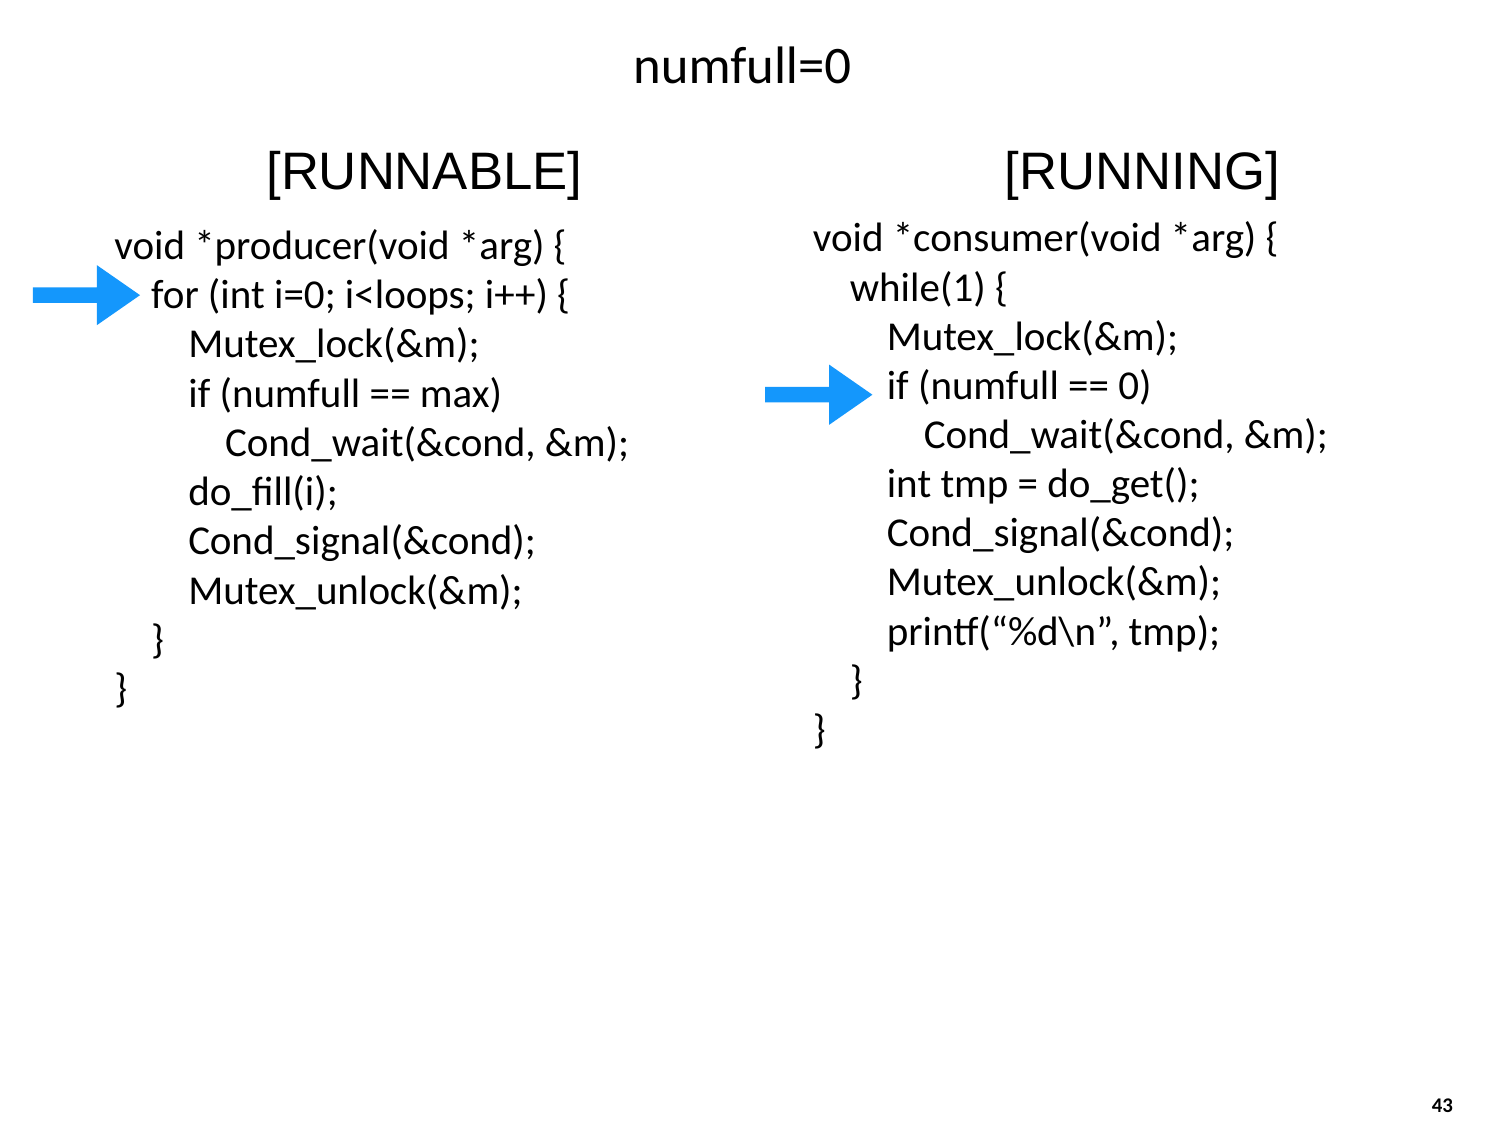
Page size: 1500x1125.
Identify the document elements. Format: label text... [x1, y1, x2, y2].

text_box void *producer(void *arg) { for (int i=0; i<loops; i++) { Mutex_lock(&m); if (numfull == max) Cond_wait(&cond, &m); do_fill(i); Cond_signal(&cond); Mutex_unlock(&m); } } [99, 210, 850, 719]
text_box [32, 265, 99, 326]
text_box void *consumer(void *arg) { while(1) { Mutex_lock(&m); if (numfull == 0) Cond_wait(&cond, &m); int tmp = do_get(); Cond_signal(&cond); Mutex_unlock(&m); printf(“%d\n”, tmp); } } [812, 210, 1478, 789]
text_box [RUNNABLE] [260, 131, 589, 206]
text_box [RUNNING] [998, 131, 1287, 206]
text_box [850, 379, 873, 411]
text_box numfull=0 [627, 24, 858, 100]
